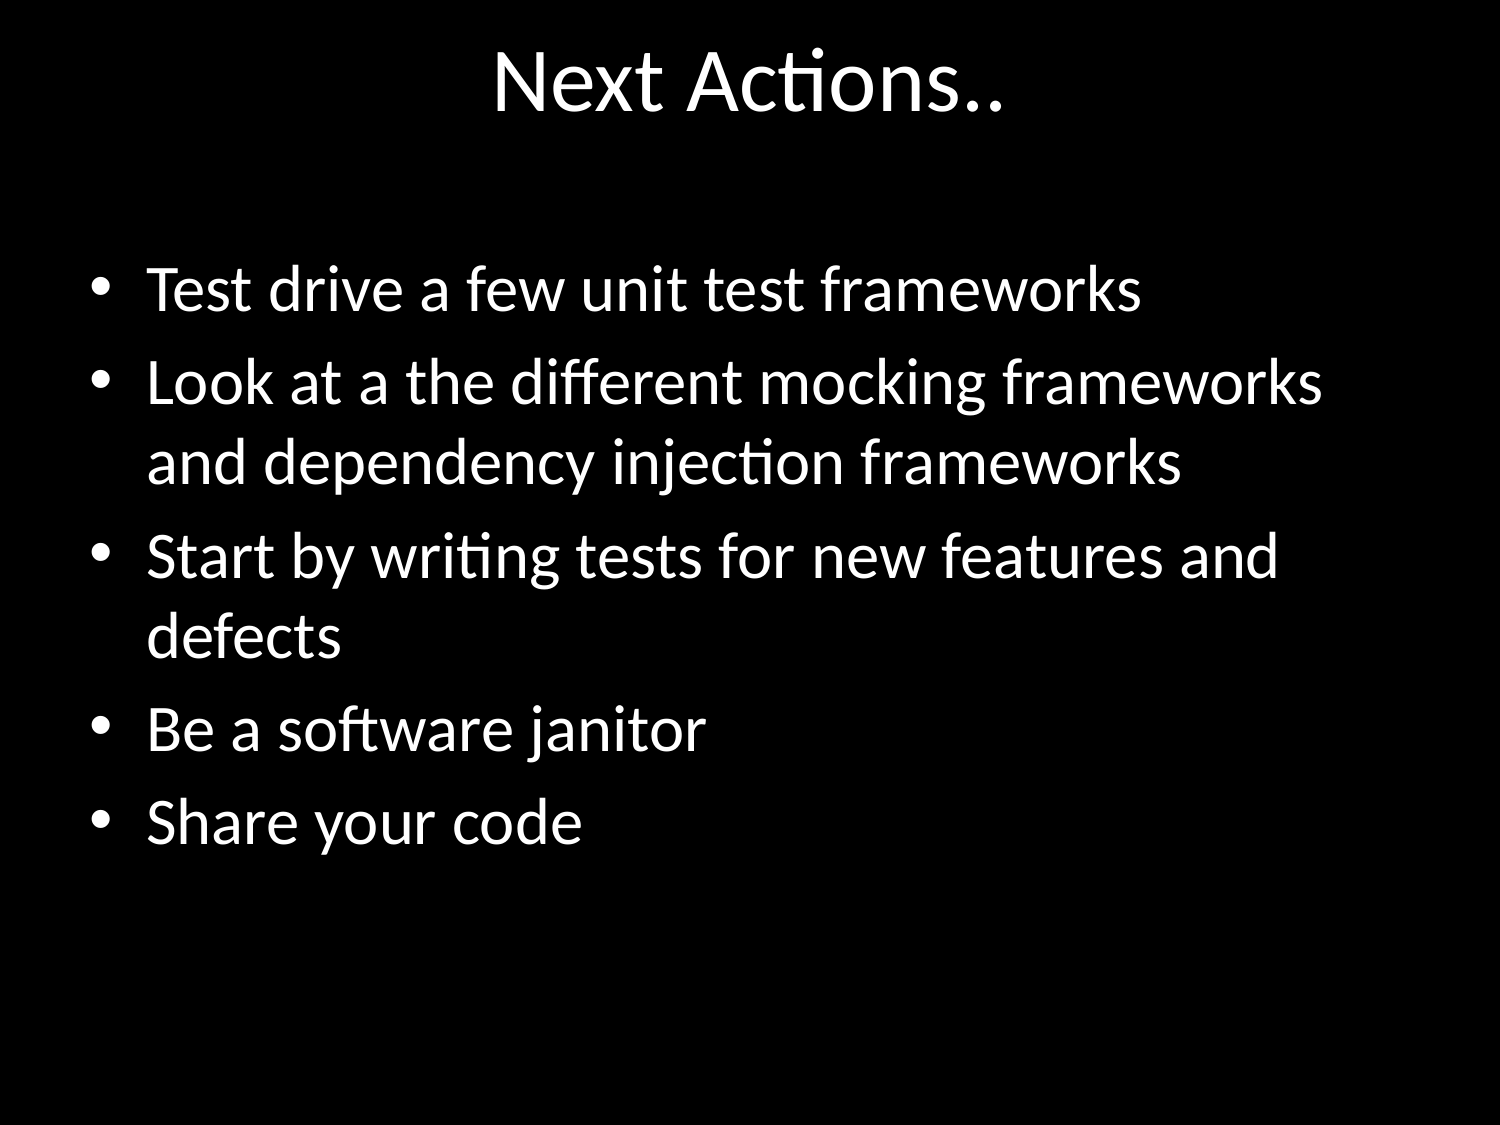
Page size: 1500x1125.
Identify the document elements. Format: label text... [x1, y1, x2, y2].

text_box Test drive a few unit test frameworks Look at a the different mocking frameworks and dependency injection frameworks Start by writing tests for new features and defects Be a software janitor Share your code [74, 237, 1425, 980]
text_box Next Actions.. [74, 12, 1425, 200]
